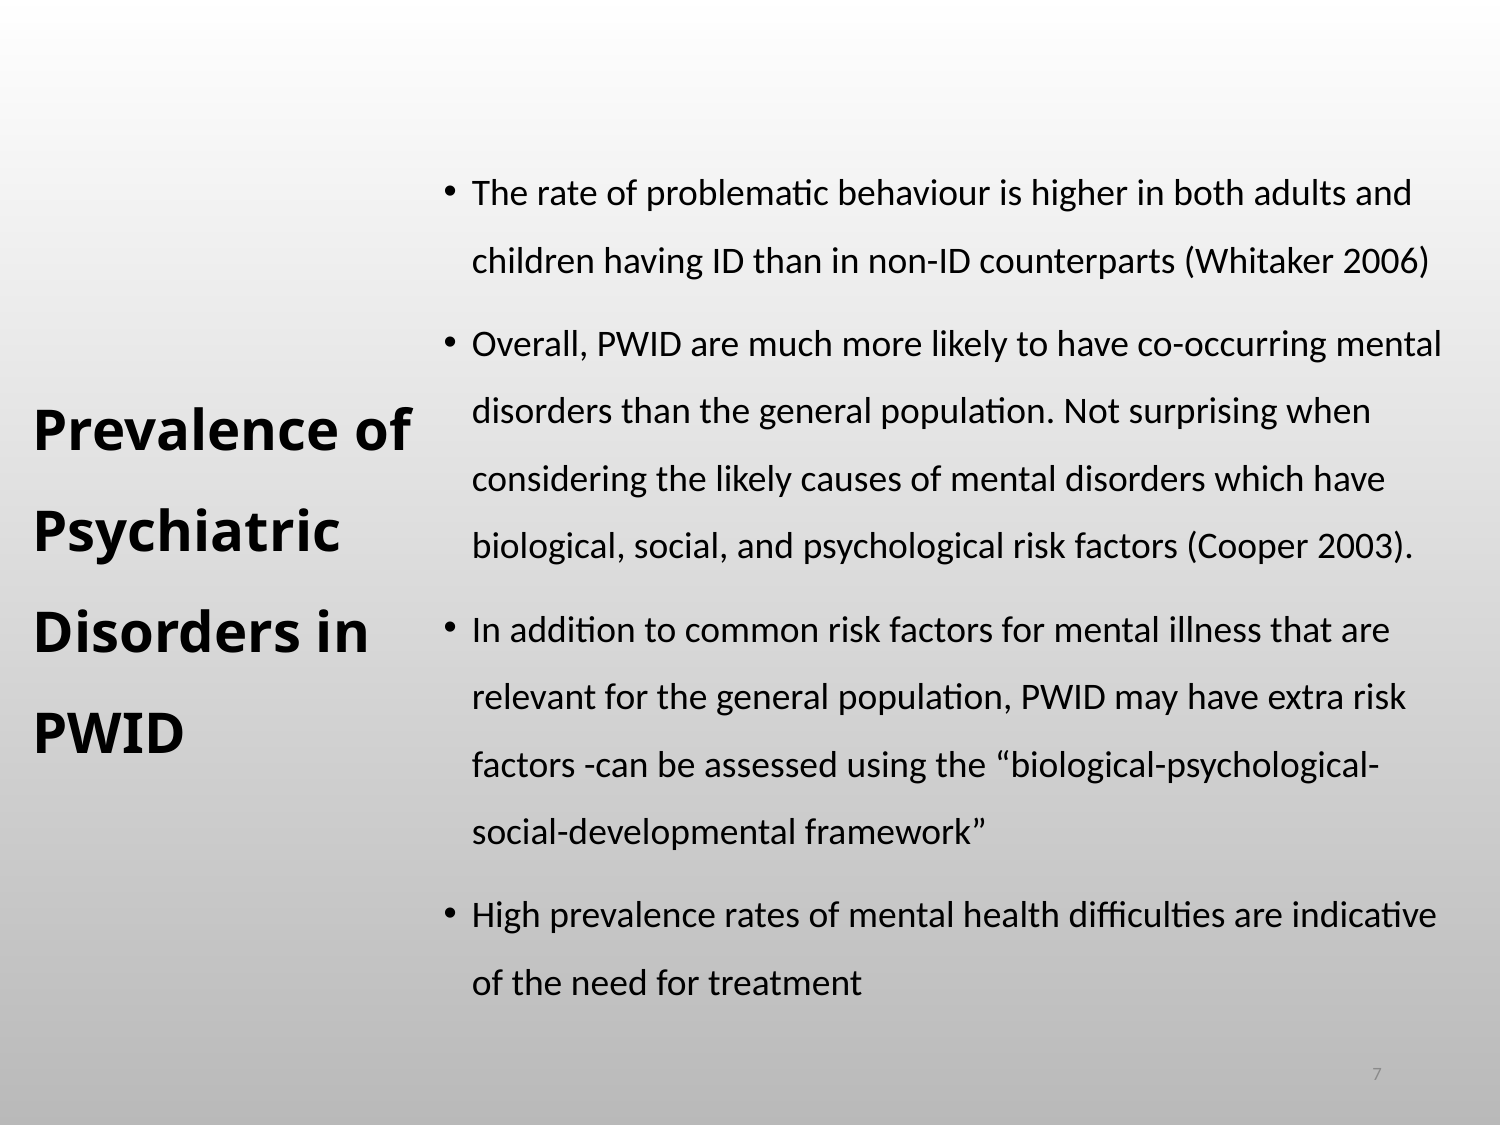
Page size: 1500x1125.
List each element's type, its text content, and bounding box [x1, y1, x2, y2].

title Prevalence of Psychiatric Disorders in PWID [17, 232, 428, 893]
slide_number 7 [1059, 1042, 1397, 1103]
list The rate of problematic behaviour is higher in both adults and children having ID than in non-ID counterparts (Whitaker 2006) Overall, PWID are much more likely to have co-occurring mental disorders than the general population. Not surprising when considering the likely causes of mental disorders which have biological, social, and psychological risk factors (Cooper 2003). In addition to common risk factors for mental illness that are relevant for the general population, PWID may have extra risk factors -can be assessed using the “biological-psychological-social-developmental framework” High prevalence rates of mental health difficulties are indicative of the need for treatment [428, 137, 1483, 1012]
